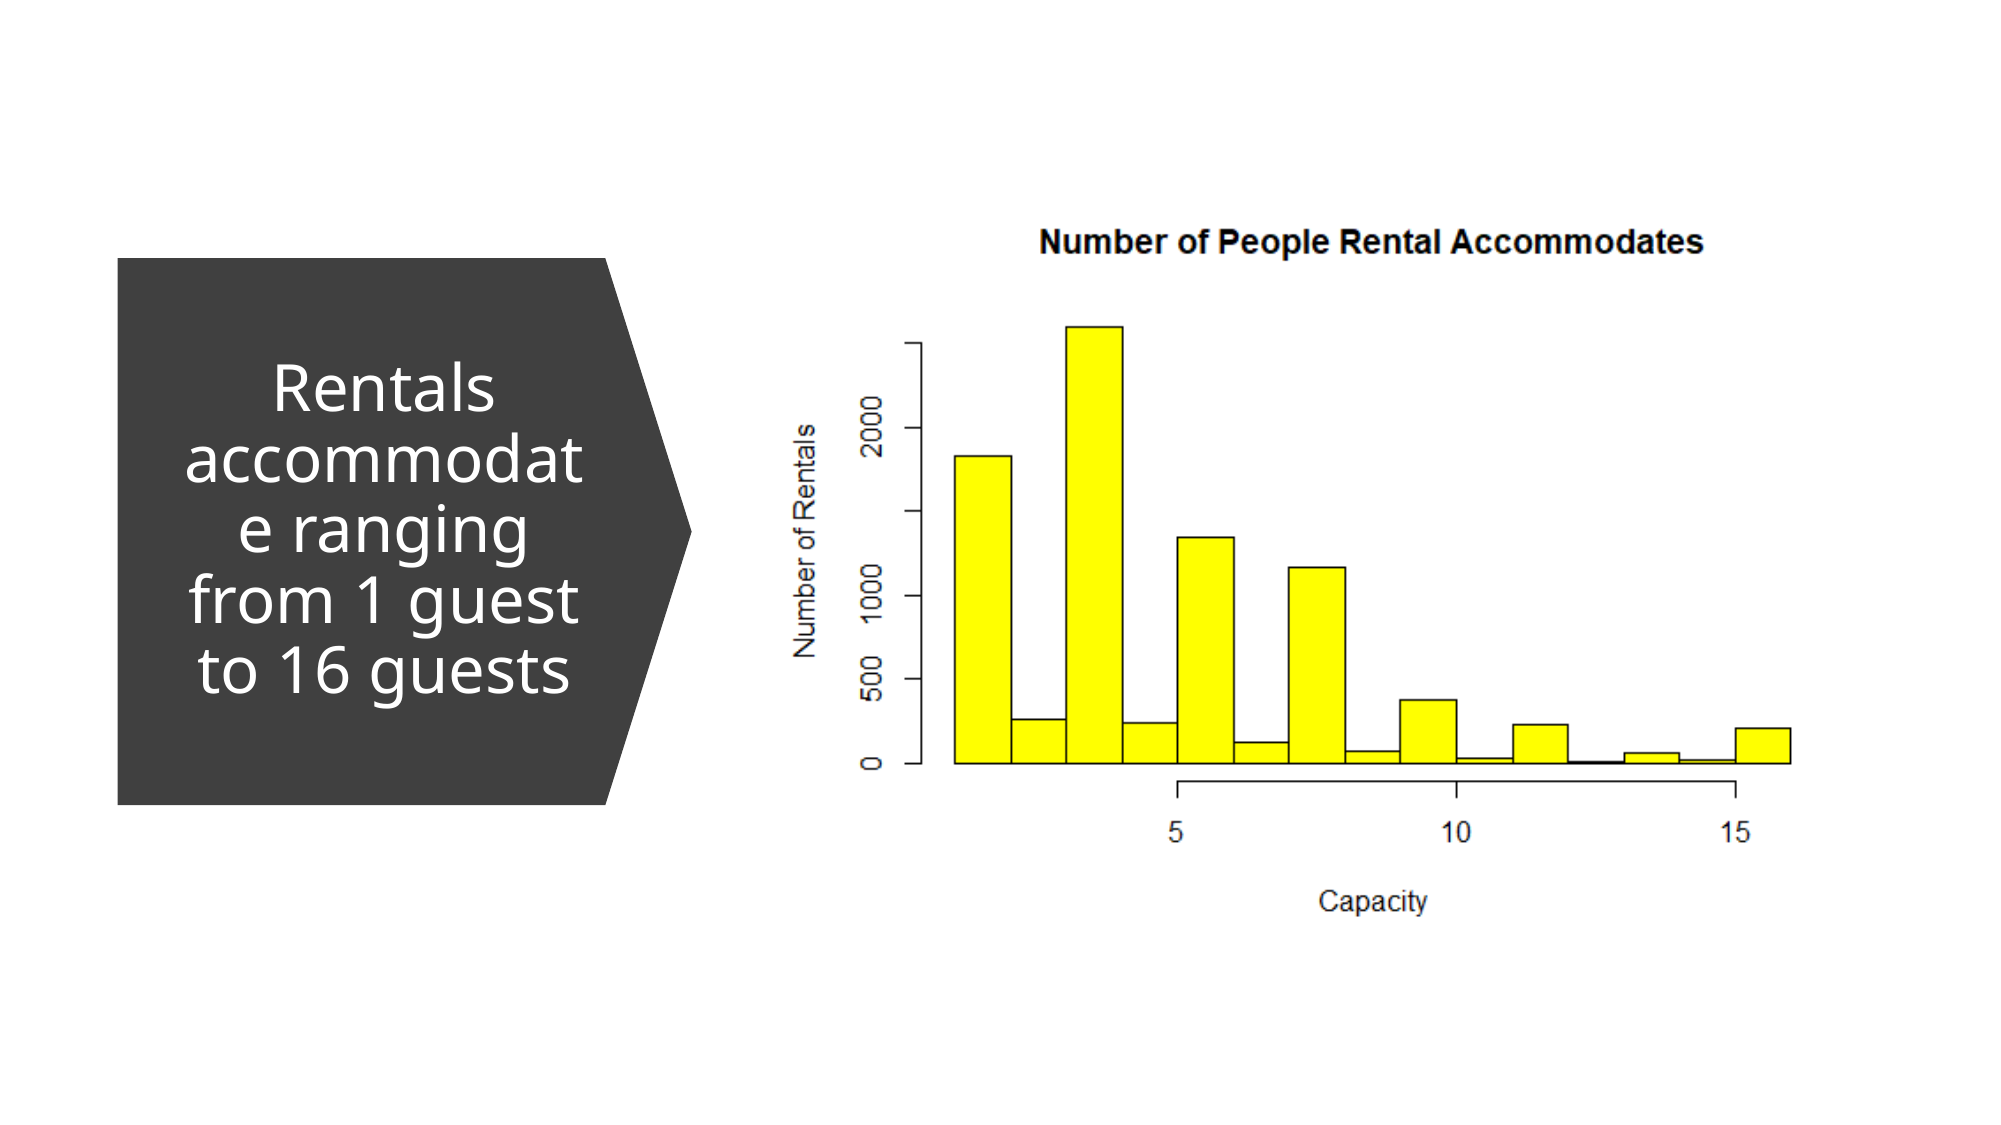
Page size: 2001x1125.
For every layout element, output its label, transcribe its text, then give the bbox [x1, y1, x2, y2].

picture [783, 171, 1896, 954]
title Rentals accommodate ranging from 1 guest to 16 guests [168, 322, 601, 741]
text_box [116, 257, 693, 807]
